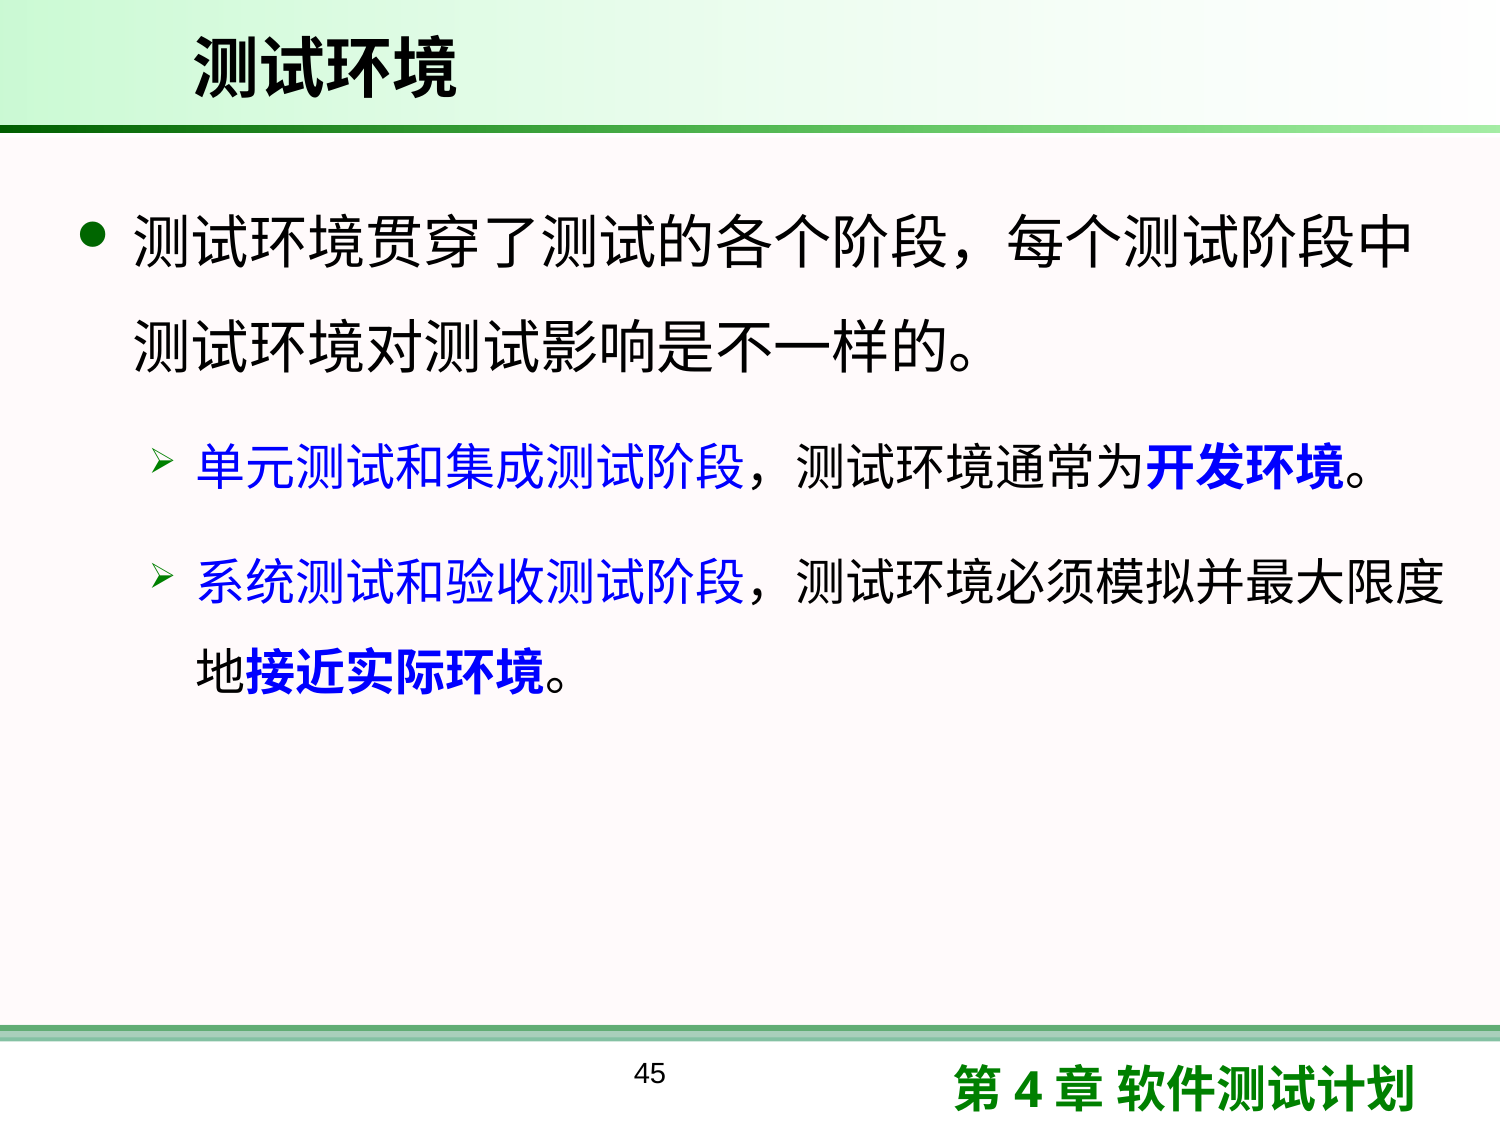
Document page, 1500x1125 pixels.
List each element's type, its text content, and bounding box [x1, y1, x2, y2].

footer 45 [412, 1046, 888, 1125]
list 测试环境贯穿了测试的各个阶段，每个测试阶段中测试环境对测试影响是不一样的。 单元测试和集成测试阶段，测试环境通常为开发环境。 系统测试和验收测试阶段，测试环境必须模拟并最大限度地接近实际环境。 [58, 162, 1463, 1001]
title 测试环境 [176, 12, 1223, 119]
